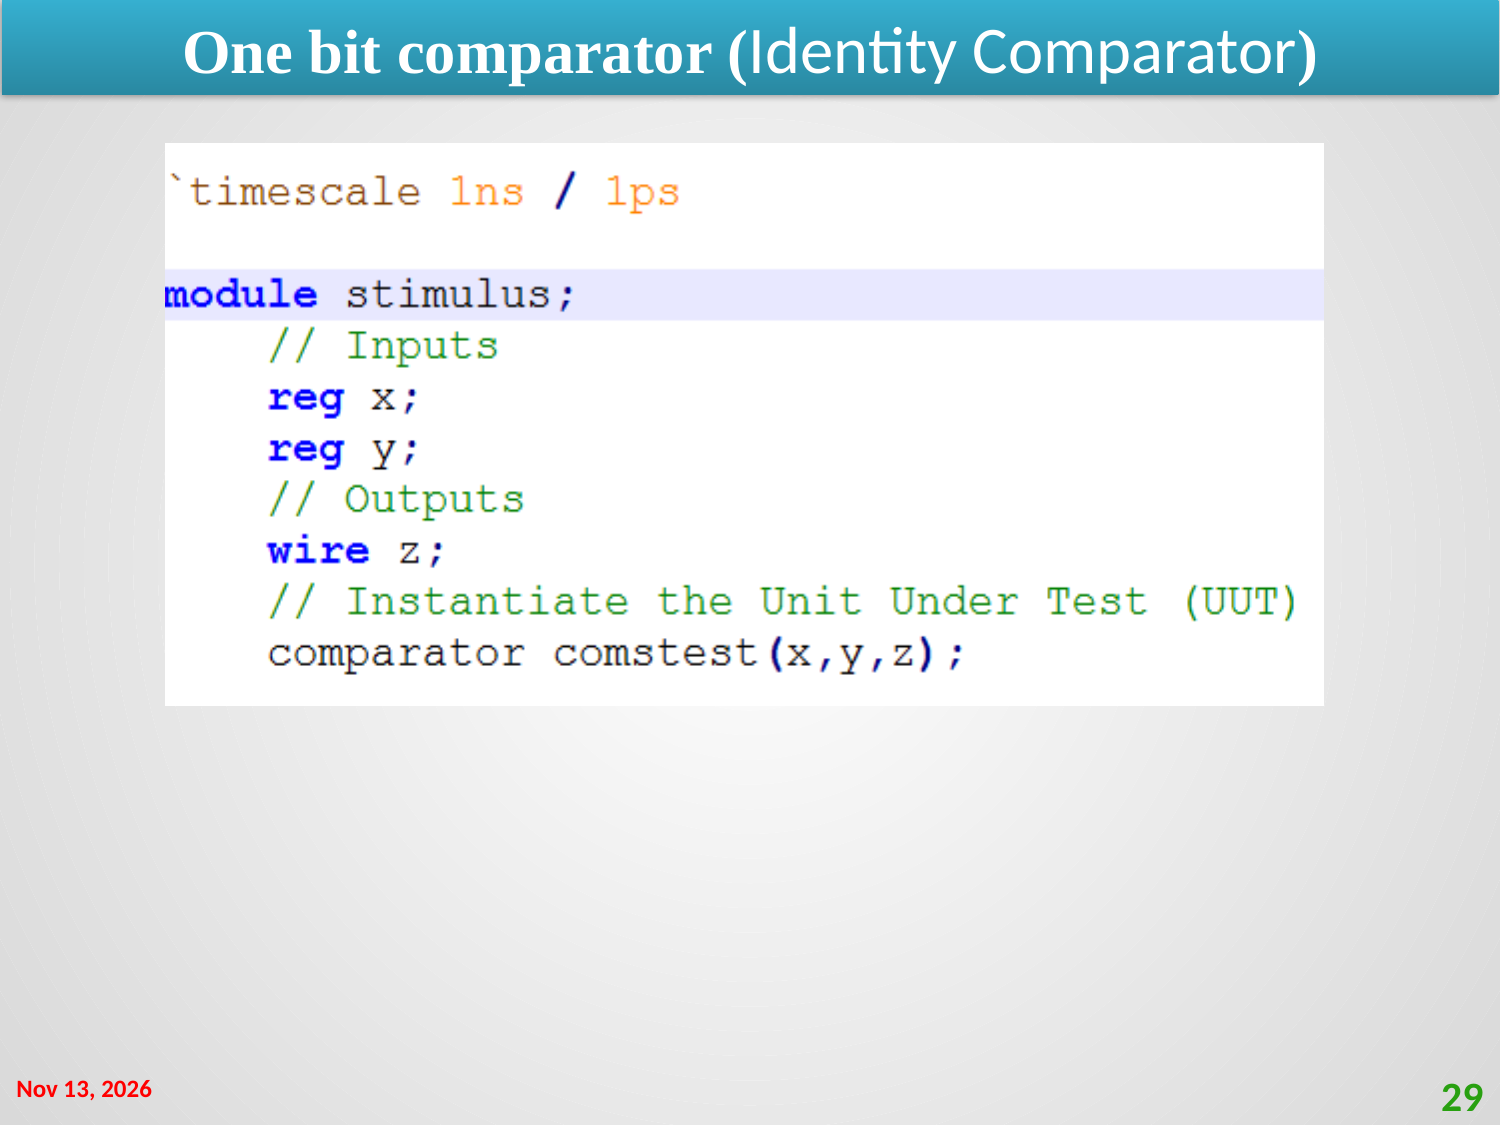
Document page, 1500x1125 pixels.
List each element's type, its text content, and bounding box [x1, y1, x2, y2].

slide_number 29 [1148, 1065, 1499, 1125]
slide_number 6-Oct-21 [1, 1057, 352, 1118]
picture [165, 143, 1324, 707]
text_box One bit comparator (Identity Comparator) [2, 0, 1499, 95]
